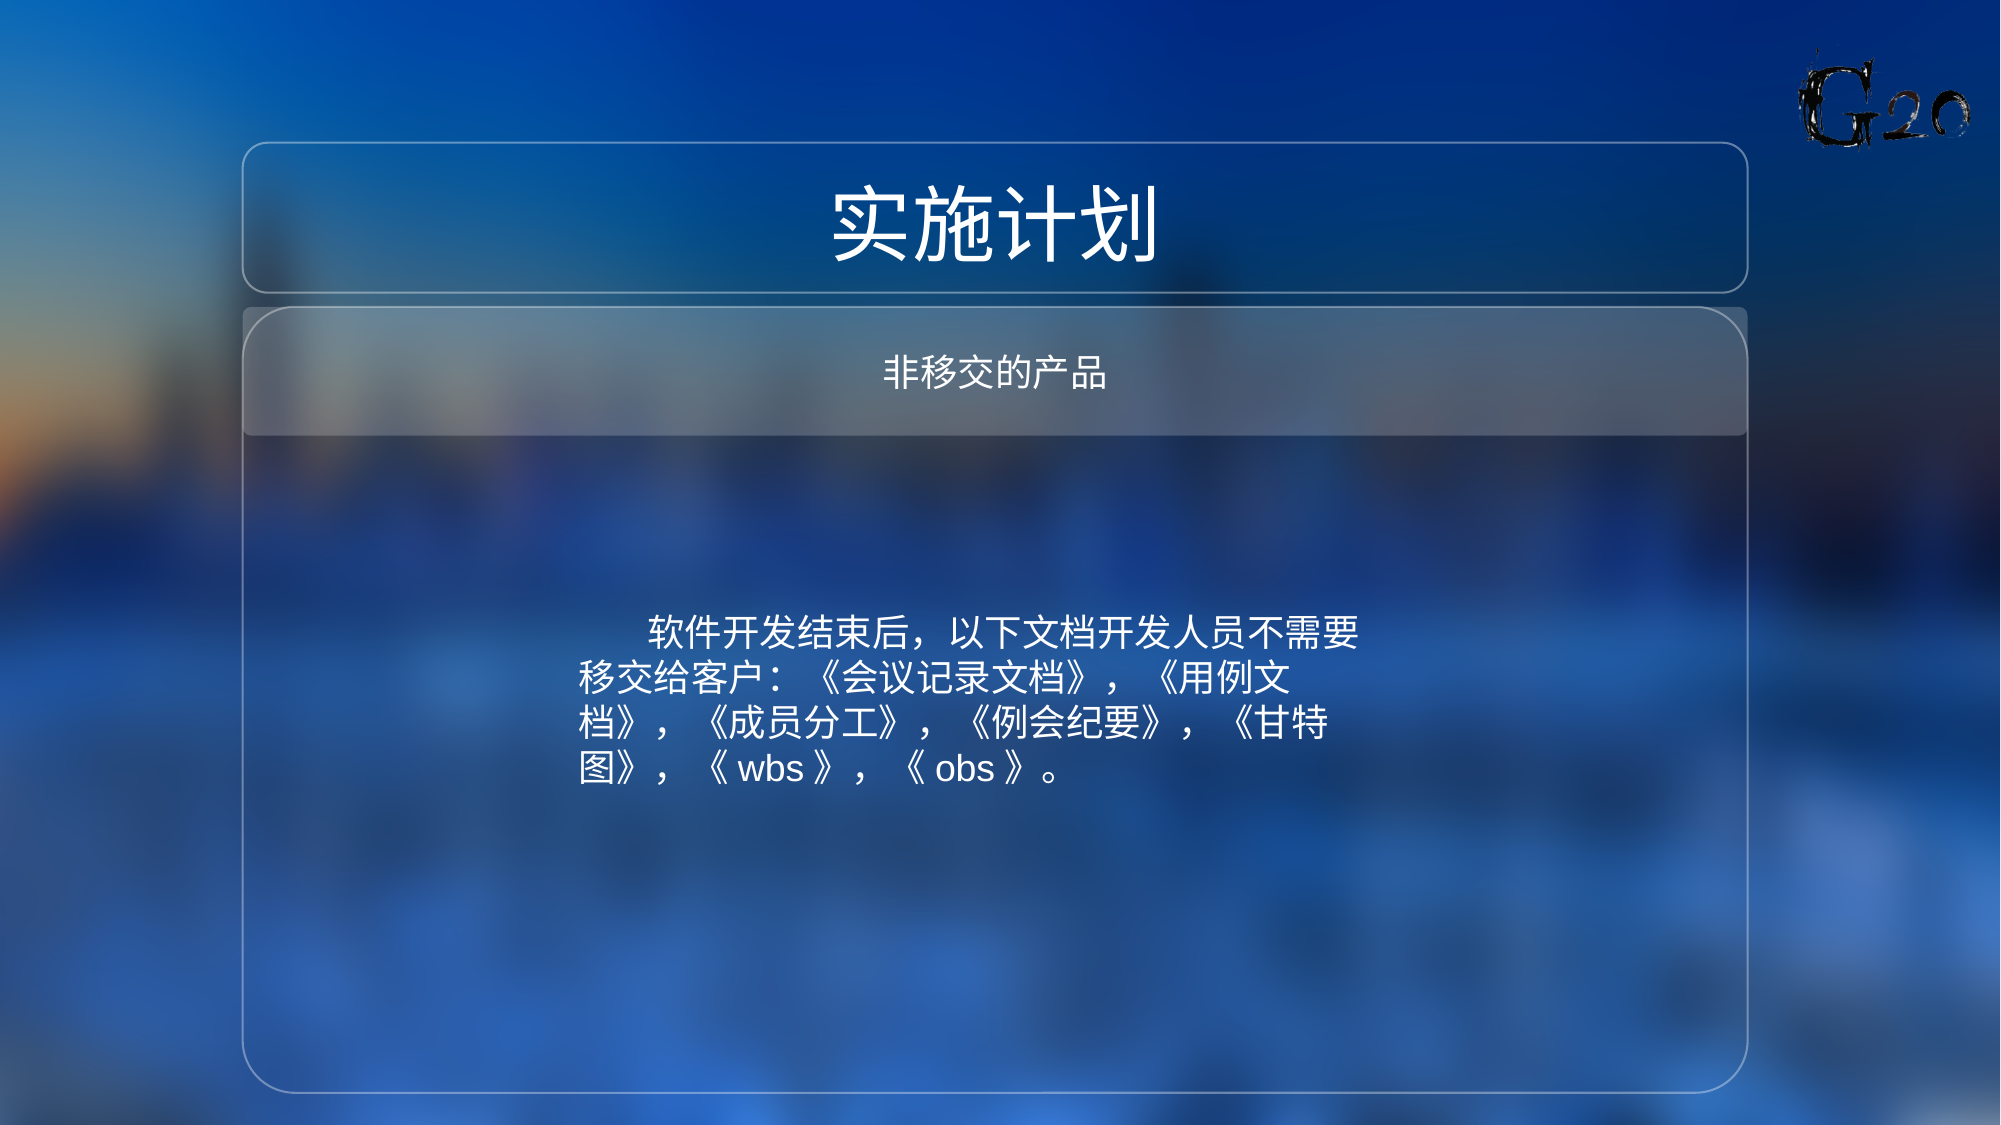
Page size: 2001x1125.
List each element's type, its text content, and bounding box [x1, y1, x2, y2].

text_box 实施计划 [585, 164, 1405, 280]
text_box [242, 429, 1748, 1093]
text_box [242, 142, 1708, 293]
text_box 软件开发结束后，以下文档开发人员不需要移交给客户：《会议记录文档》，《用例文档》，《成员分工》，《例会纪要》，《甘特图》，《wbs》，《obs》。 [564, 601, 1405, 797]
picture [0, 0, 2001, 1125]
text_box 非移交的产品 [242, 306, 1748, 436]
